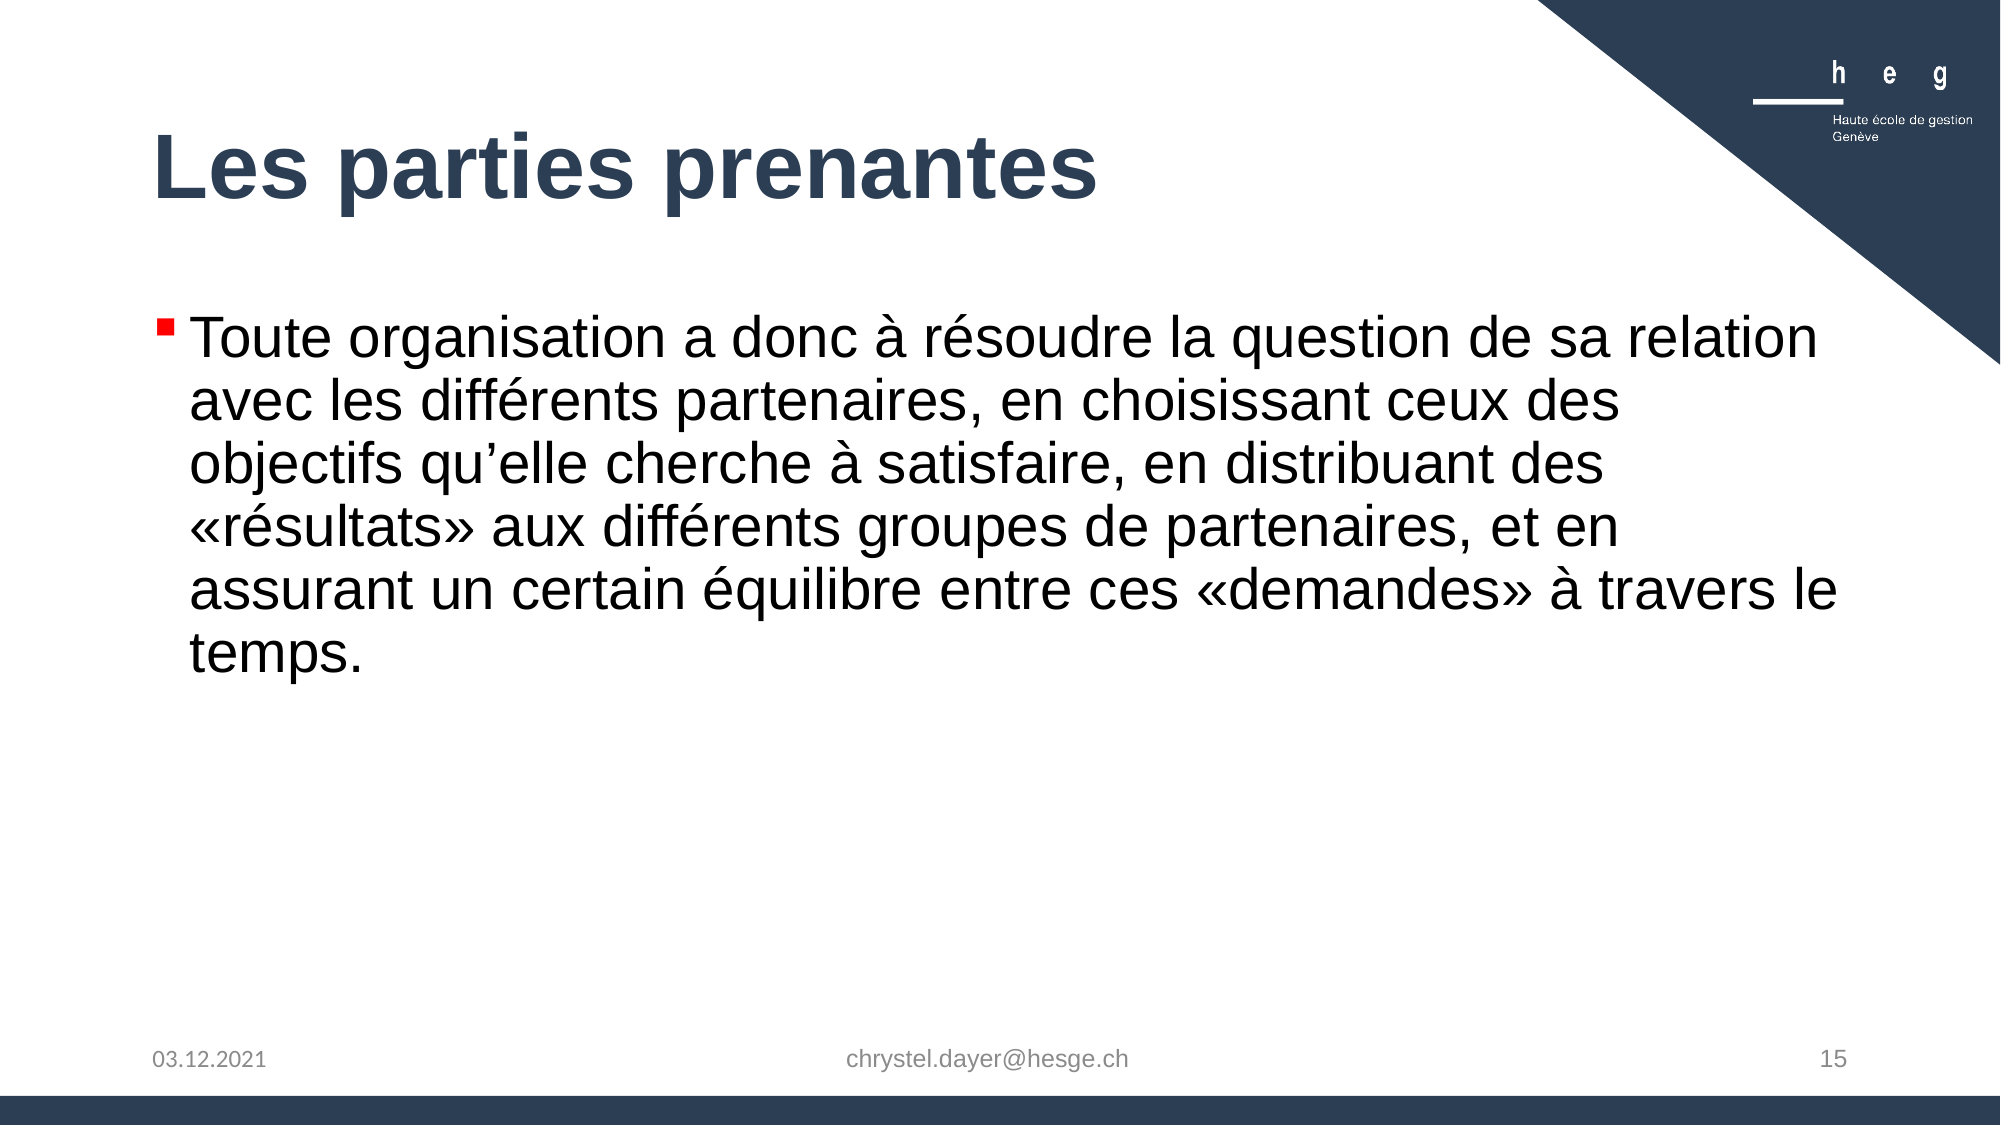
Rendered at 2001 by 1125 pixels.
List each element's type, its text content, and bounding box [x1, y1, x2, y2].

picture [1753, 60, 1972, 141]
footer chrystel.dayer@hesge.ch [650, 1027, 1326, 1088]
list Toute organisation a donc à résoudre la question de sa relation avec les différents partenaires, en choisissant ceux des objectifs qu’elle cherche à satisfaire, en distribuant des «résultats» aux différents groupes de partenaires, et en assurant un certain équilibre entre ces «demandes» à travers le temps. [137, 299, 1863, 977]
title Les parties prenantes [137, 59, 1600, 278]
slide_number 15 [1412, 1027, 1863, 1088]
